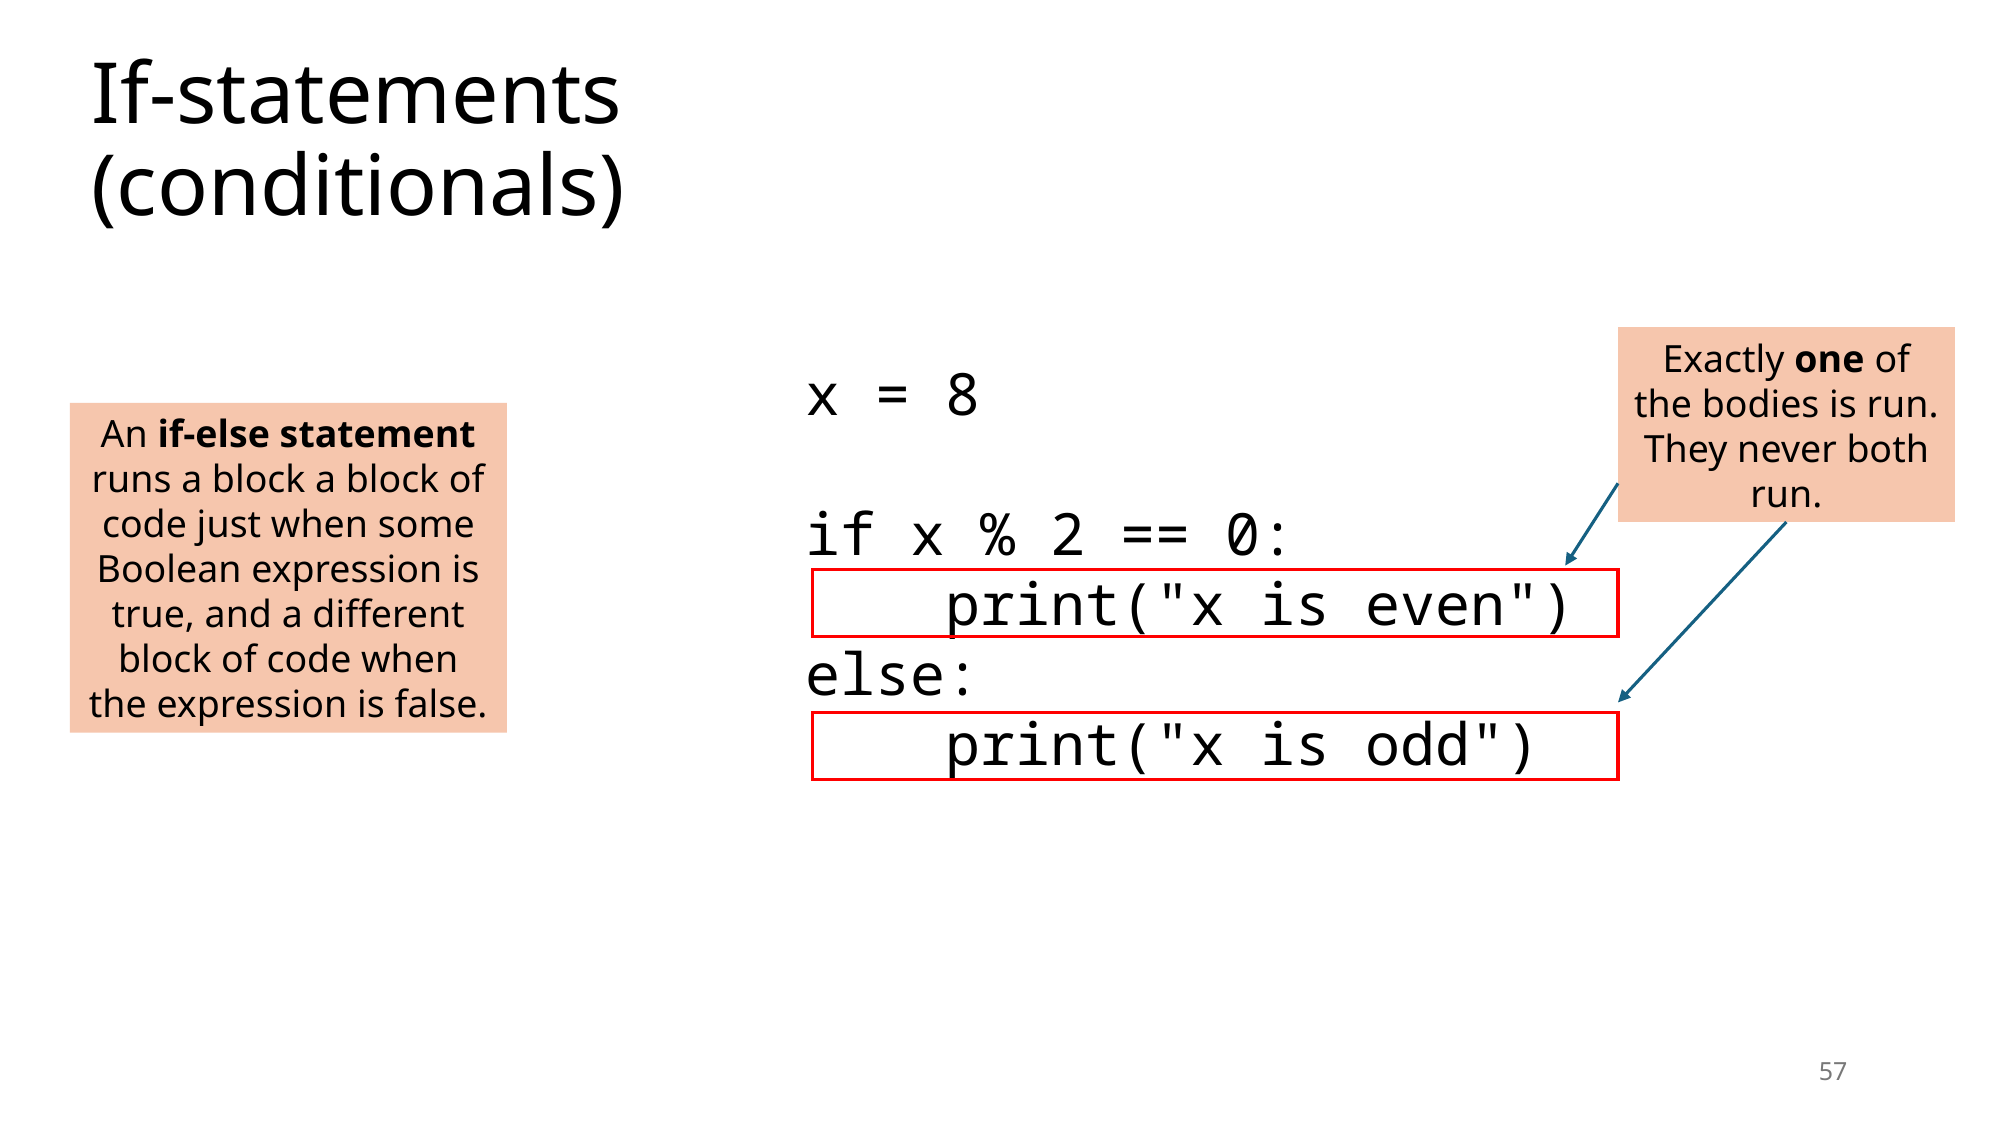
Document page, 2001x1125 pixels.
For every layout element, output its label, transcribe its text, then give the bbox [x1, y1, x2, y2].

text_box [811, 711, 1620, 781]
text_box An if-else statement runs a block a block of code just when some Boolean expression is true, and a different block of code when the expression is false. [69, 402, 507, 733]
slide_number 57 [1412, 1042, 1863, 1103]
title If-statements (conditionals) [76, 33, 644, 251]
text_box [811, 568, 1617, 638]
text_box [1617, 478, 1787, 703]
text_box x = 8 if x % 2 == 0: print("x is even") else: print("x is odd") [790, 349, 1740, 785]
text_box Exactly one of the bodies is run. They never both run. [1618, 327, 1955, 522]
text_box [1564, 482, 1617, 567]
